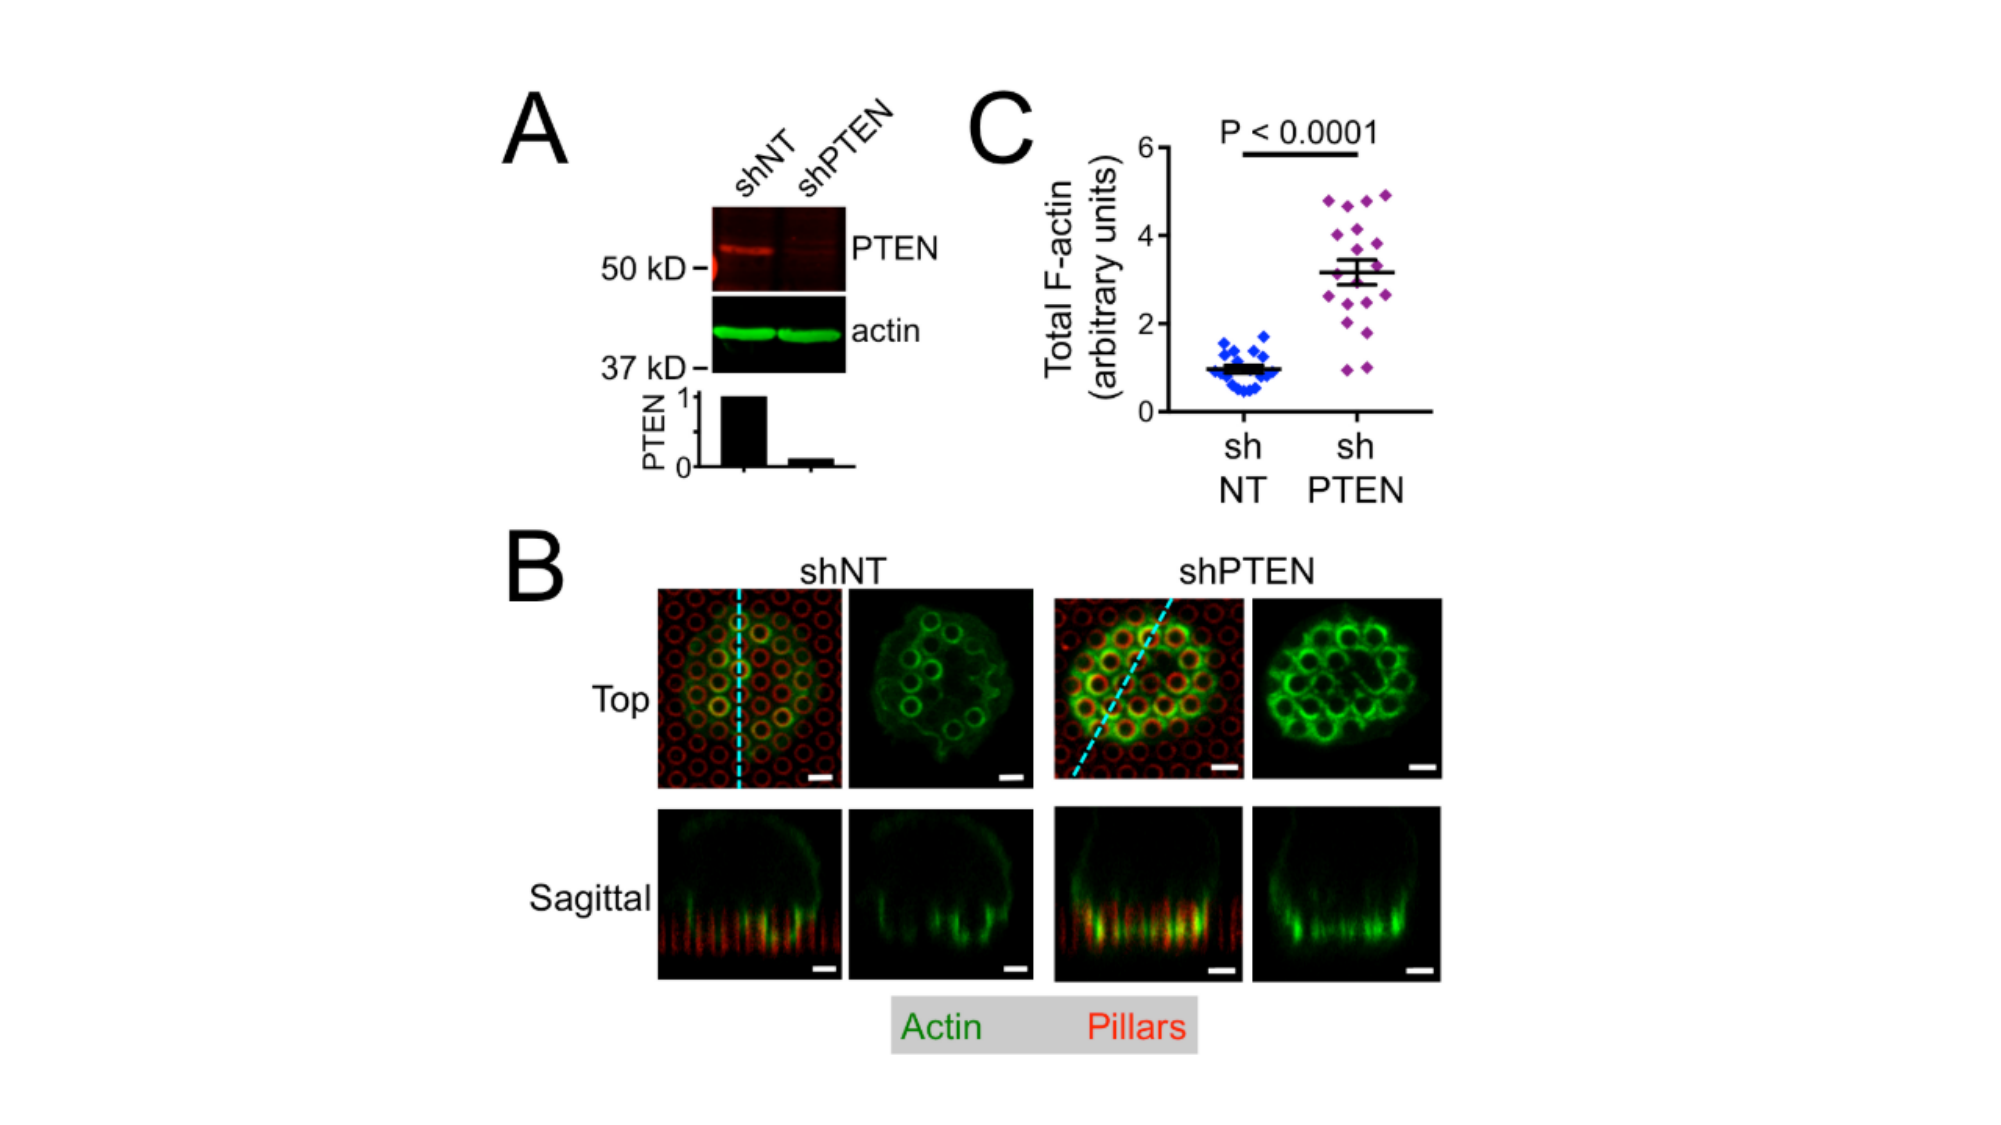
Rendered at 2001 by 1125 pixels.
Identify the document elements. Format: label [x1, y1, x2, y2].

picture [444, 45, 1556, 1080]
